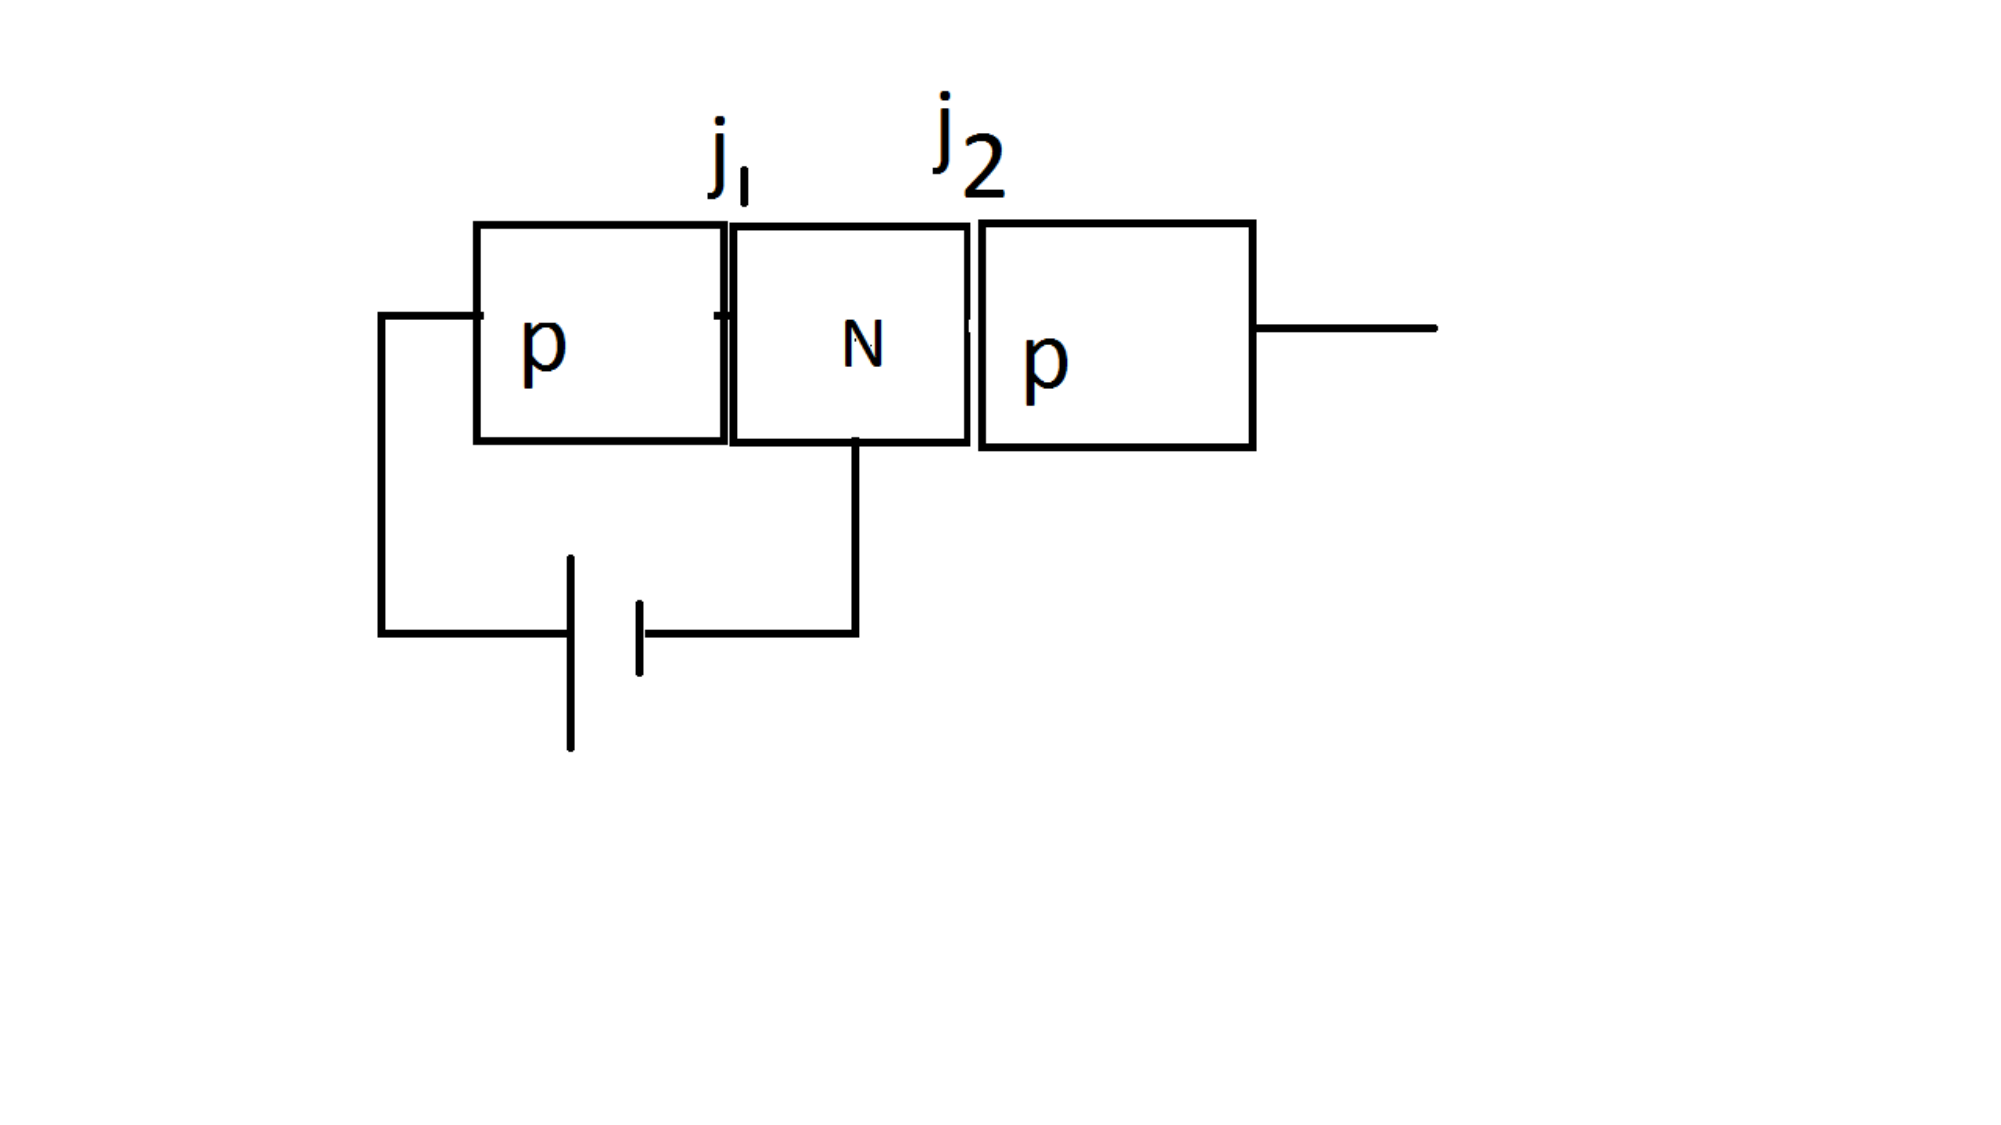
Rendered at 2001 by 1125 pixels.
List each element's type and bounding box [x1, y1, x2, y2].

picture [309, 60, 1590, 807]
